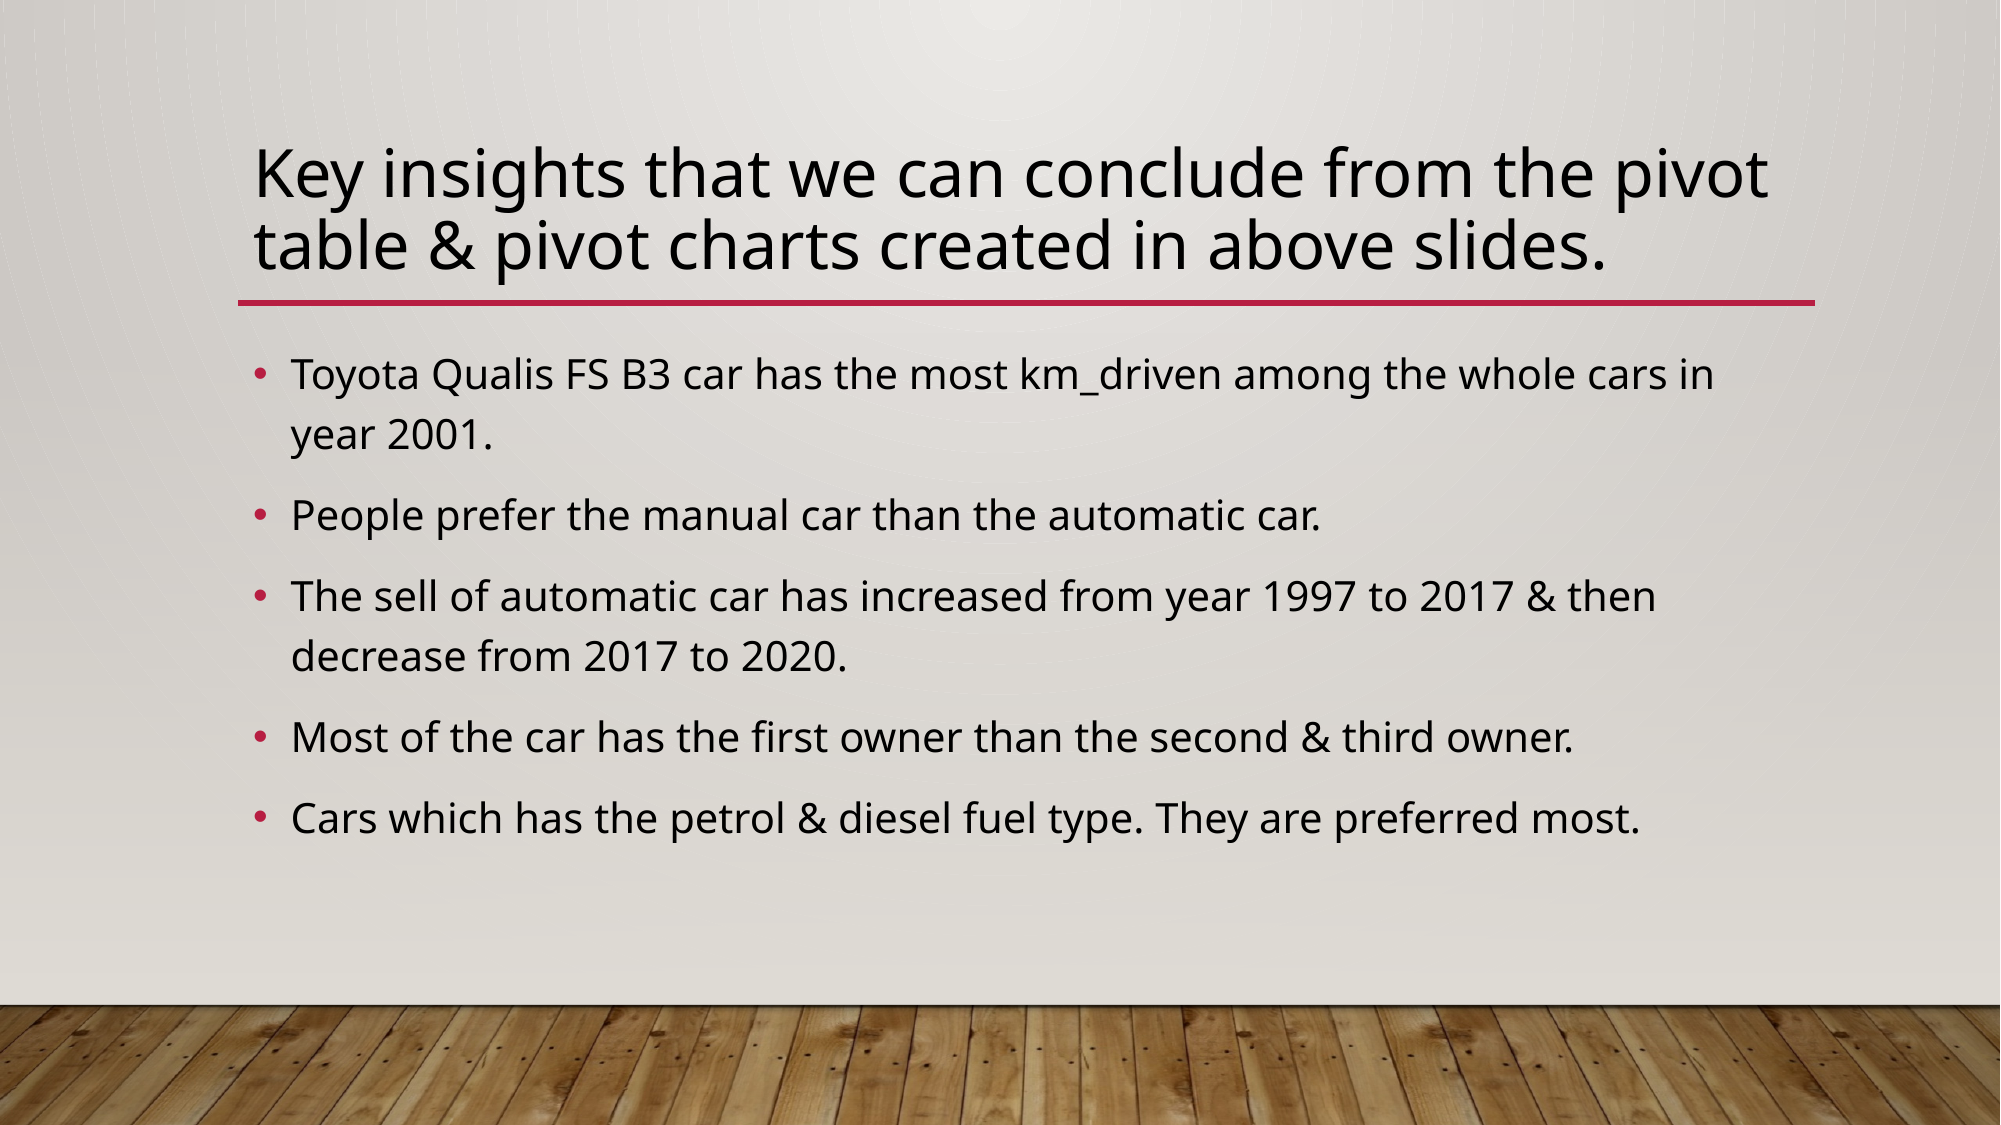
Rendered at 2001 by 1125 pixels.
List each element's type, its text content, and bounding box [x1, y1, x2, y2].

picture [0, 1005, 2000, 1125]
title Key insights that we can conclude from the pivot table & pivot charts created in above slides. [238, 131, 1814, 305]
list Toyota Qualis FS B3 car has the most km_driven among the whole cars in year 2001. People prefer the manual car than the automatic car. The sell of automatic car has increased from year 1997 to 2017 & then decrease from 2017 to 2020. Most of the car has the first owner than the second & third owner. Cars which has the petrol & diesel fuel type. They are preferred most. [238, 330, 1814, 897]
